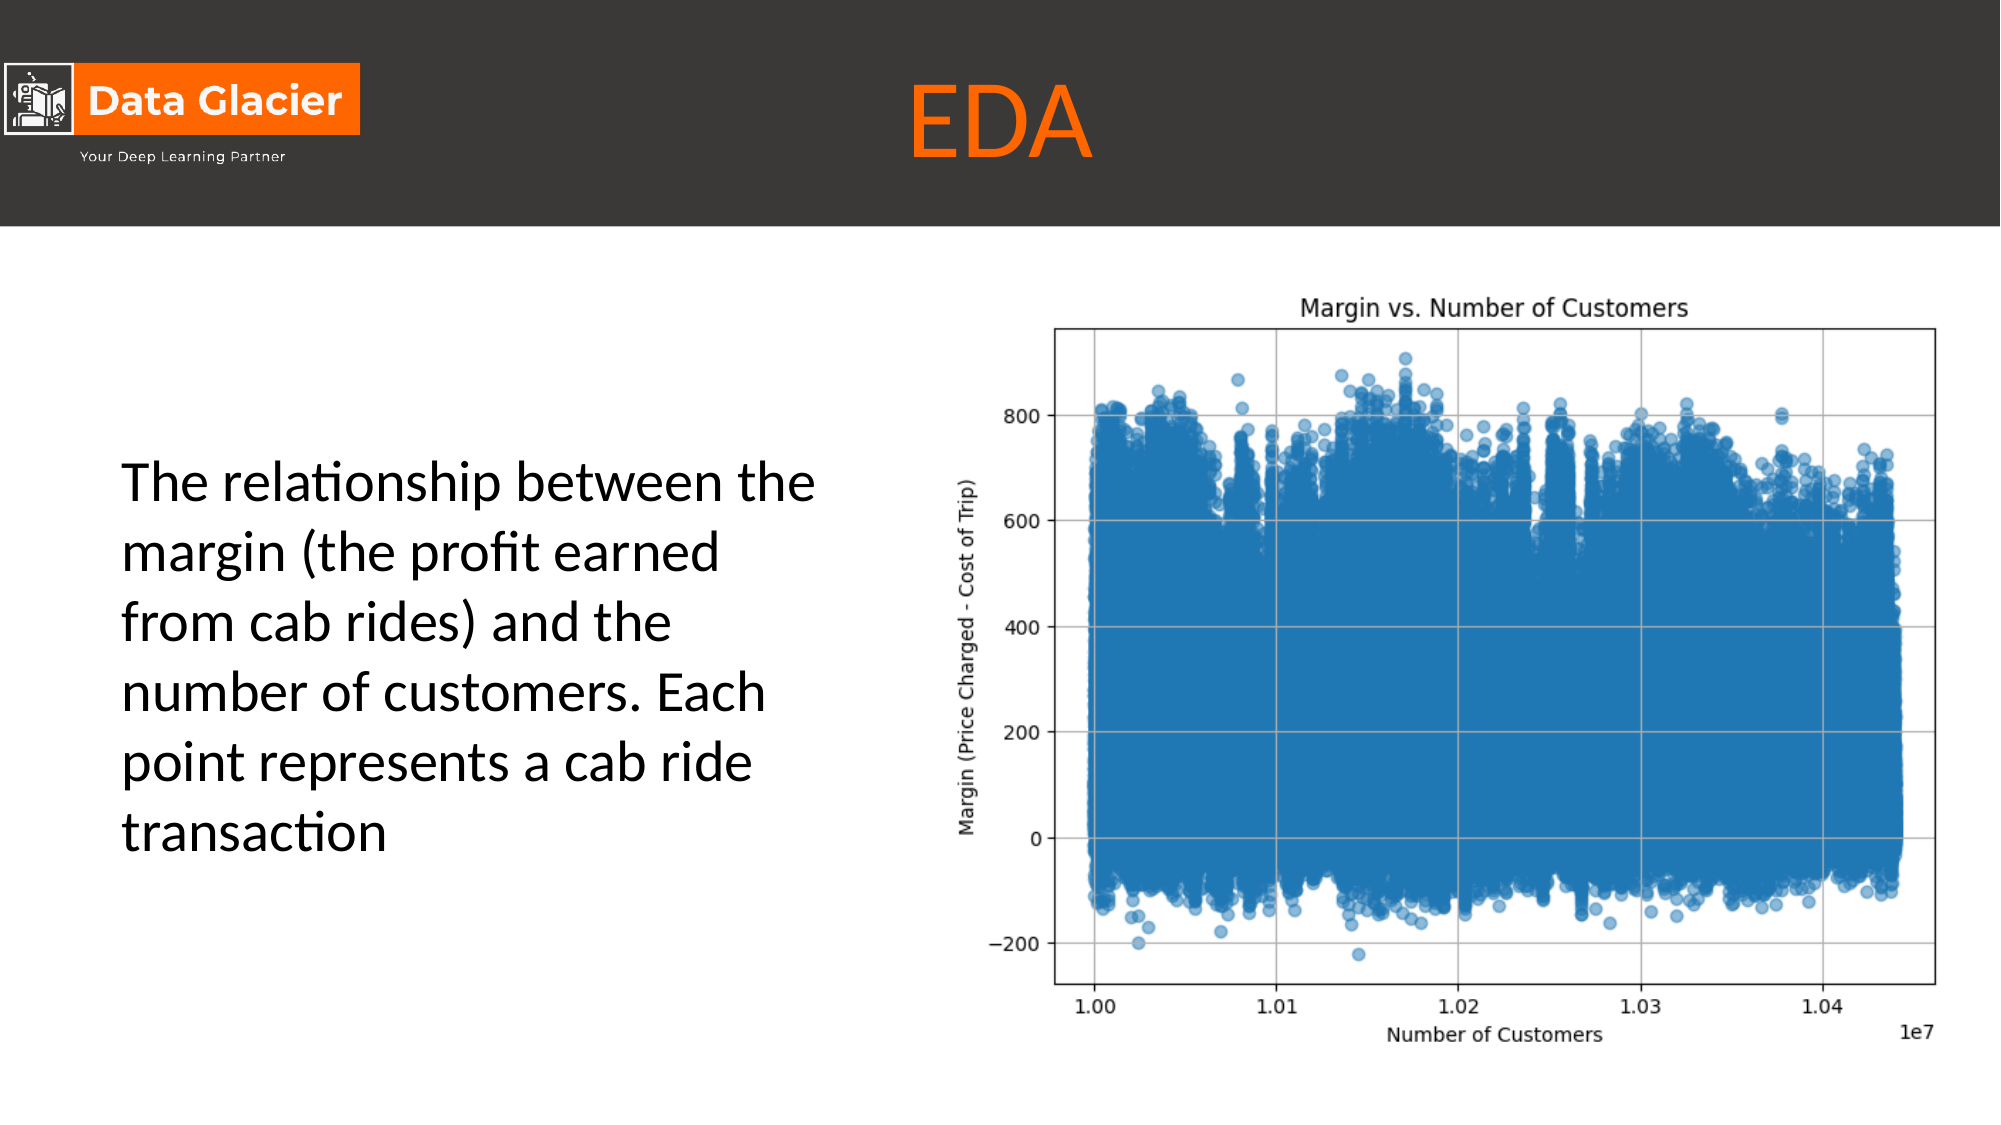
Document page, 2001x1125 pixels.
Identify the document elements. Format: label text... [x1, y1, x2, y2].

picture [0, 58, 364, 168]
text_box EDA [869, 37, 1131, 188]
text_box [0, 0, 2000, 227]
text_box The relationship between the margin (the profit earned from cab rides) and the number of customers. Each point represents a cab ride transaction [106, 435, 848, 871]
picture [945, 283, 1949, 1059]
